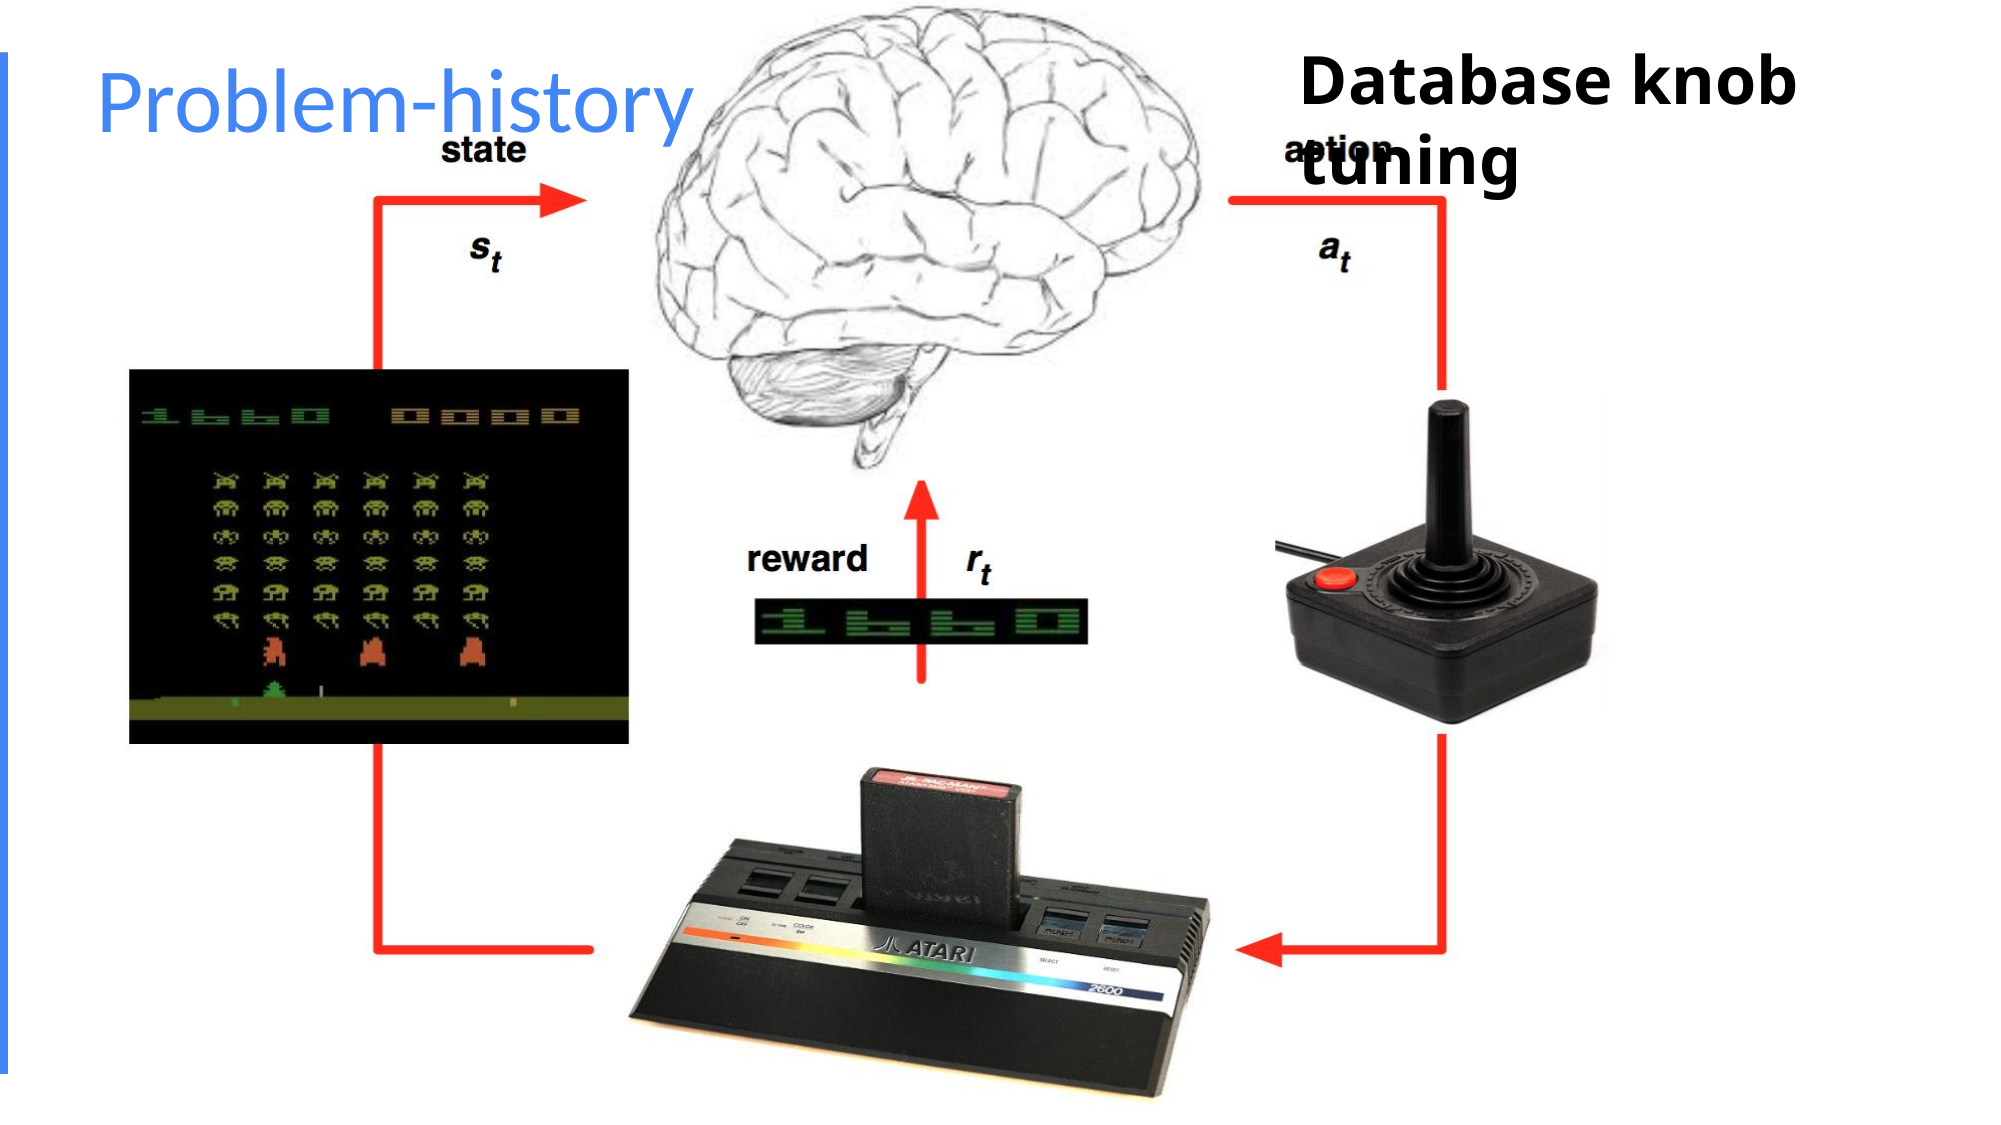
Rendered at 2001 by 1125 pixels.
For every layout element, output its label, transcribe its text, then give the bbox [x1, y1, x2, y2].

picture [93, 0, 1653, 1121]
picture [0, 51, 8, 1074]
text_box Database knob tuning [1653, 30, 2000, 206]
